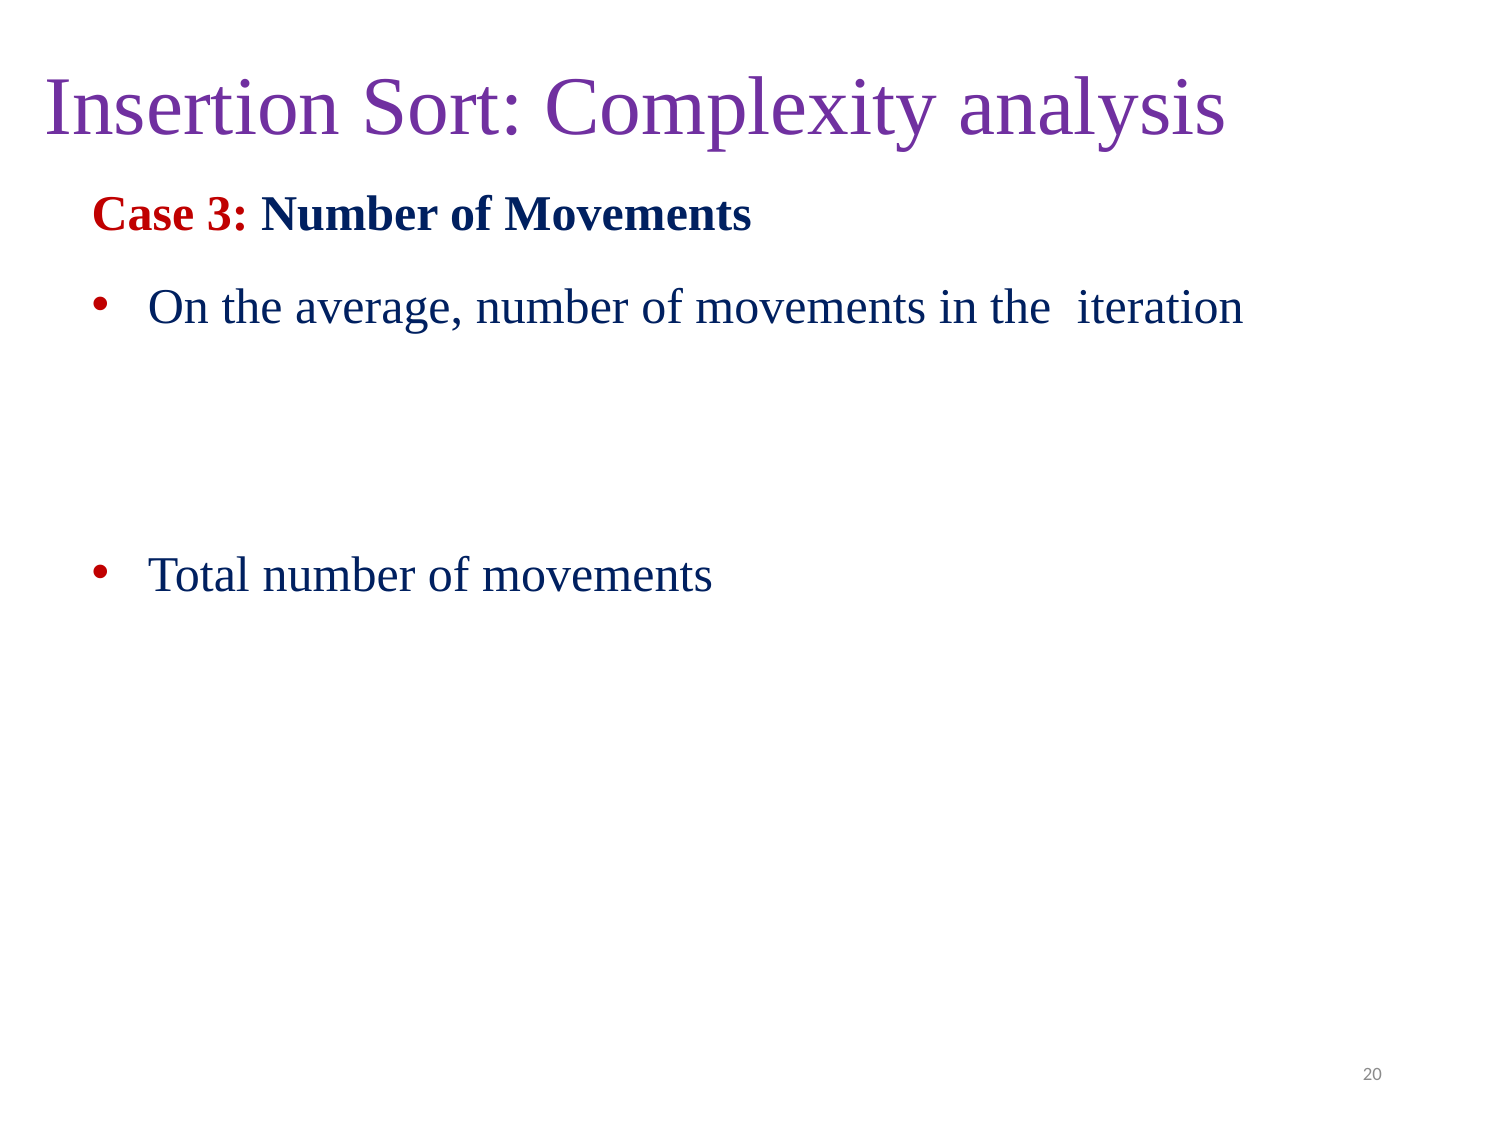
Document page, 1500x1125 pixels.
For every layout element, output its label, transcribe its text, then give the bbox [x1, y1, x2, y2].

title Insertion Sort: Complexity analysis [29, 30, 1459, 185]
slide_number 20 [1059, 1042, 1397, 1103]
text_box [76, 196, 1436, 939]
